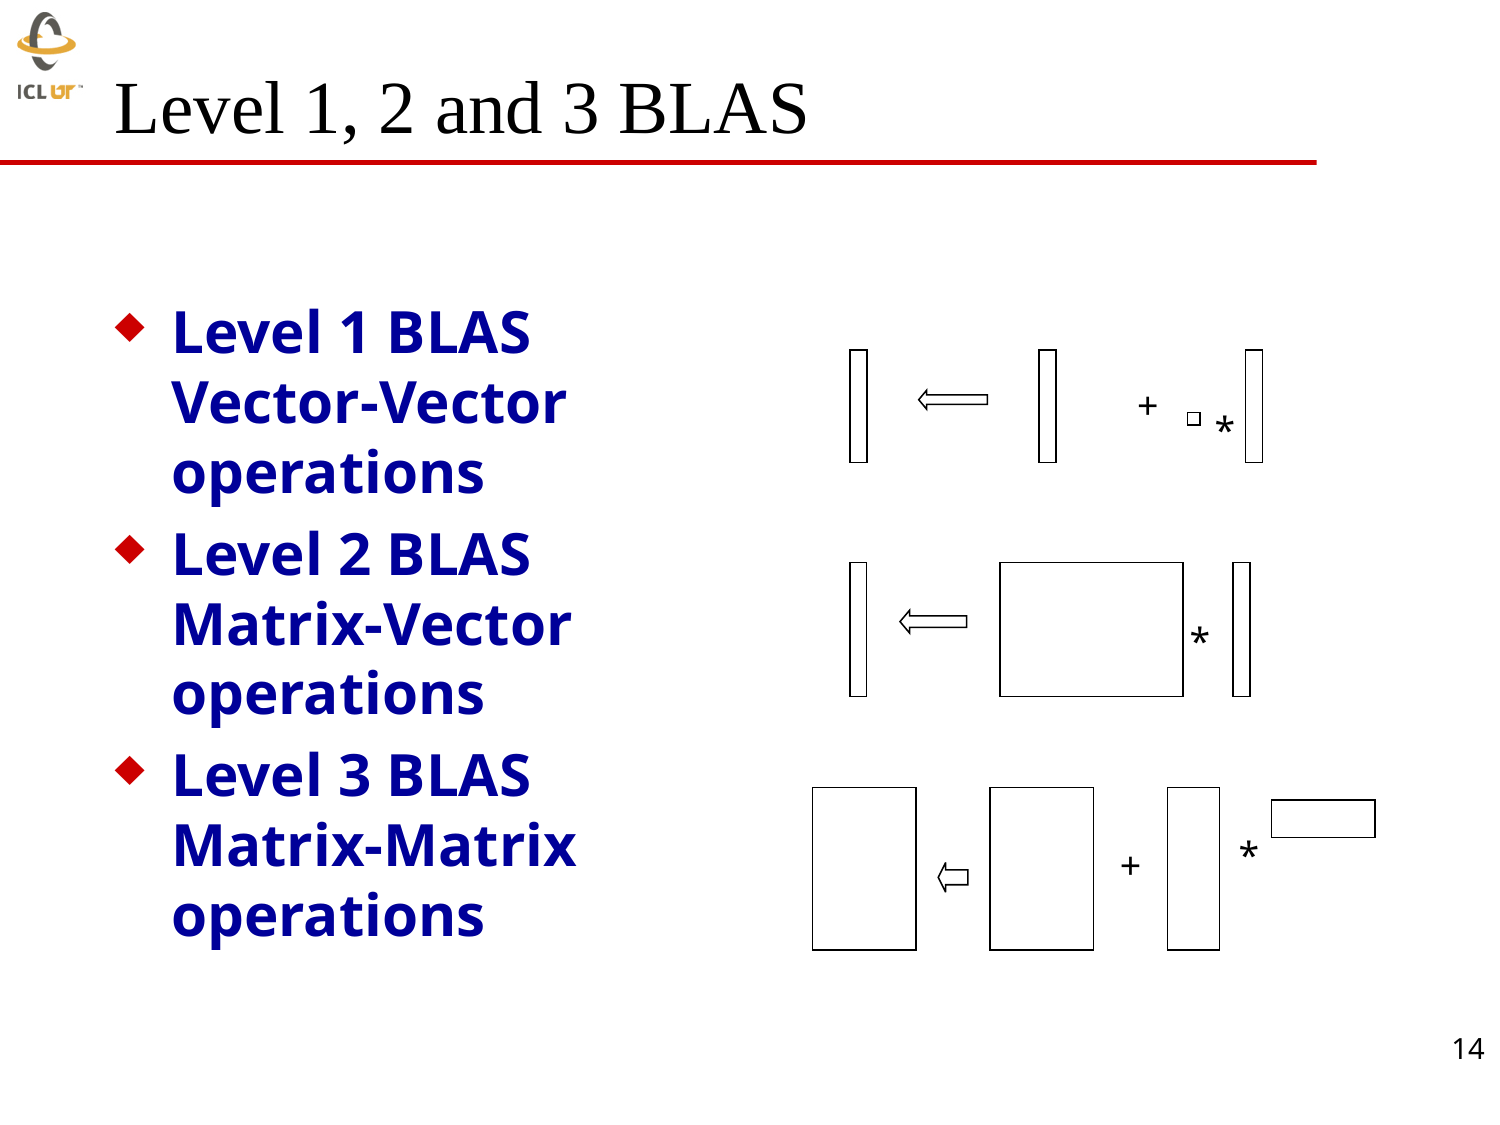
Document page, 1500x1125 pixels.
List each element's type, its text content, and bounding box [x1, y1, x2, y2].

title Level 1, 2 and 3 BLAS [99, 0, 1376, 157]
picture [0, 0, 86, 113]
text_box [812, 787, 1376, 951]
list Level 1 BLAS Vector-Vector operations Level 2 BLAS Matrix-Vector operations Level 3 BLAS Matrix-Matrix operations [99, 287, 688, 963]
slide_number 14 [1187, 1012, 1500, 1088]
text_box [849, 349, 1263, 476]
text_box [849, 562, 1251, 697]
